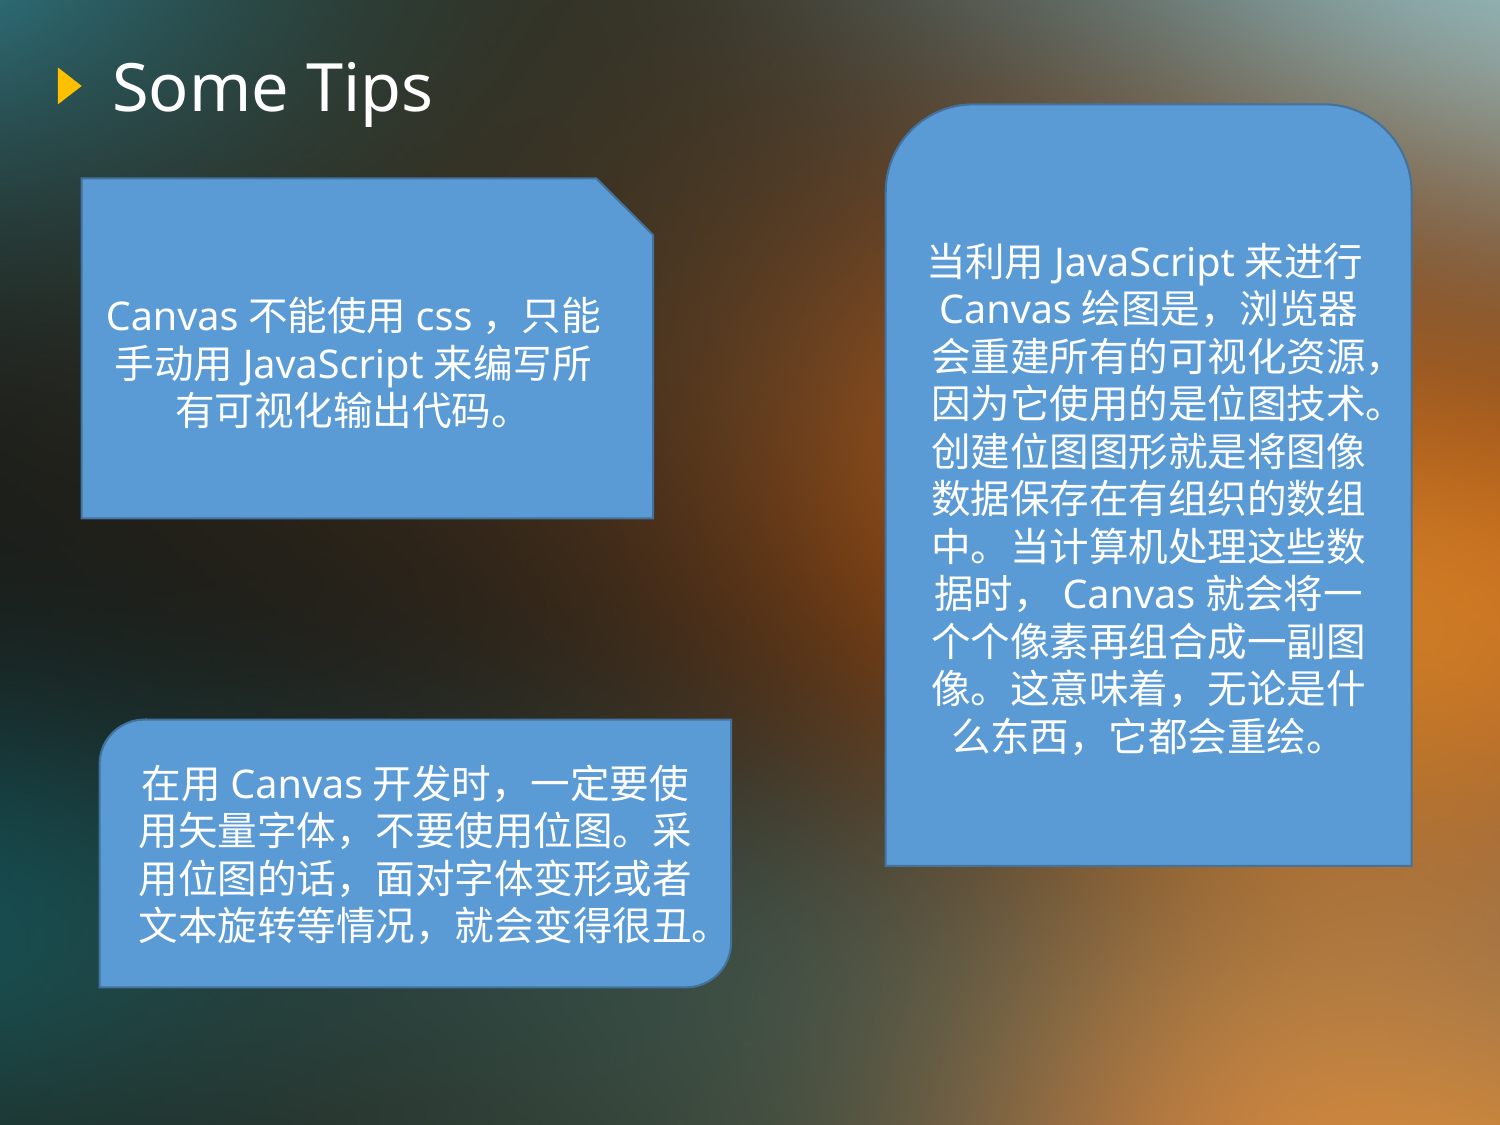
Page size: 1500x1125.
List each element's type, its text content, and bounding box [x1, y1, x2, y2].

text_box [57, 37, 448, 134]
picture [0, 0, 1500, 1125]
text_box 在用Canvas开发时，一定要使用矢量字体，不要使用位图。采用位图的话，面对字体变形或者文本旋转等情况，就会变得很丑。 [98, 718, 733, 989]
text_box 当利用JavaScript来进行Canvas绘图是，浏览器会重建所有的可视化资源，因为它使用的是位图技术。创建位图图形就是将图像数据保存在有组织的数组中。当计算机处理这些数据时，Canvas就会将一个个像素再组合成一副图像。这意味着，无论是什么东西，它都会重绘。 [884, 103, 1413, 867]
text_box Canvas不能使用css，只能手动用JavaScript来编写所有可视化输出代码。 [80, 177, 655, 520]
